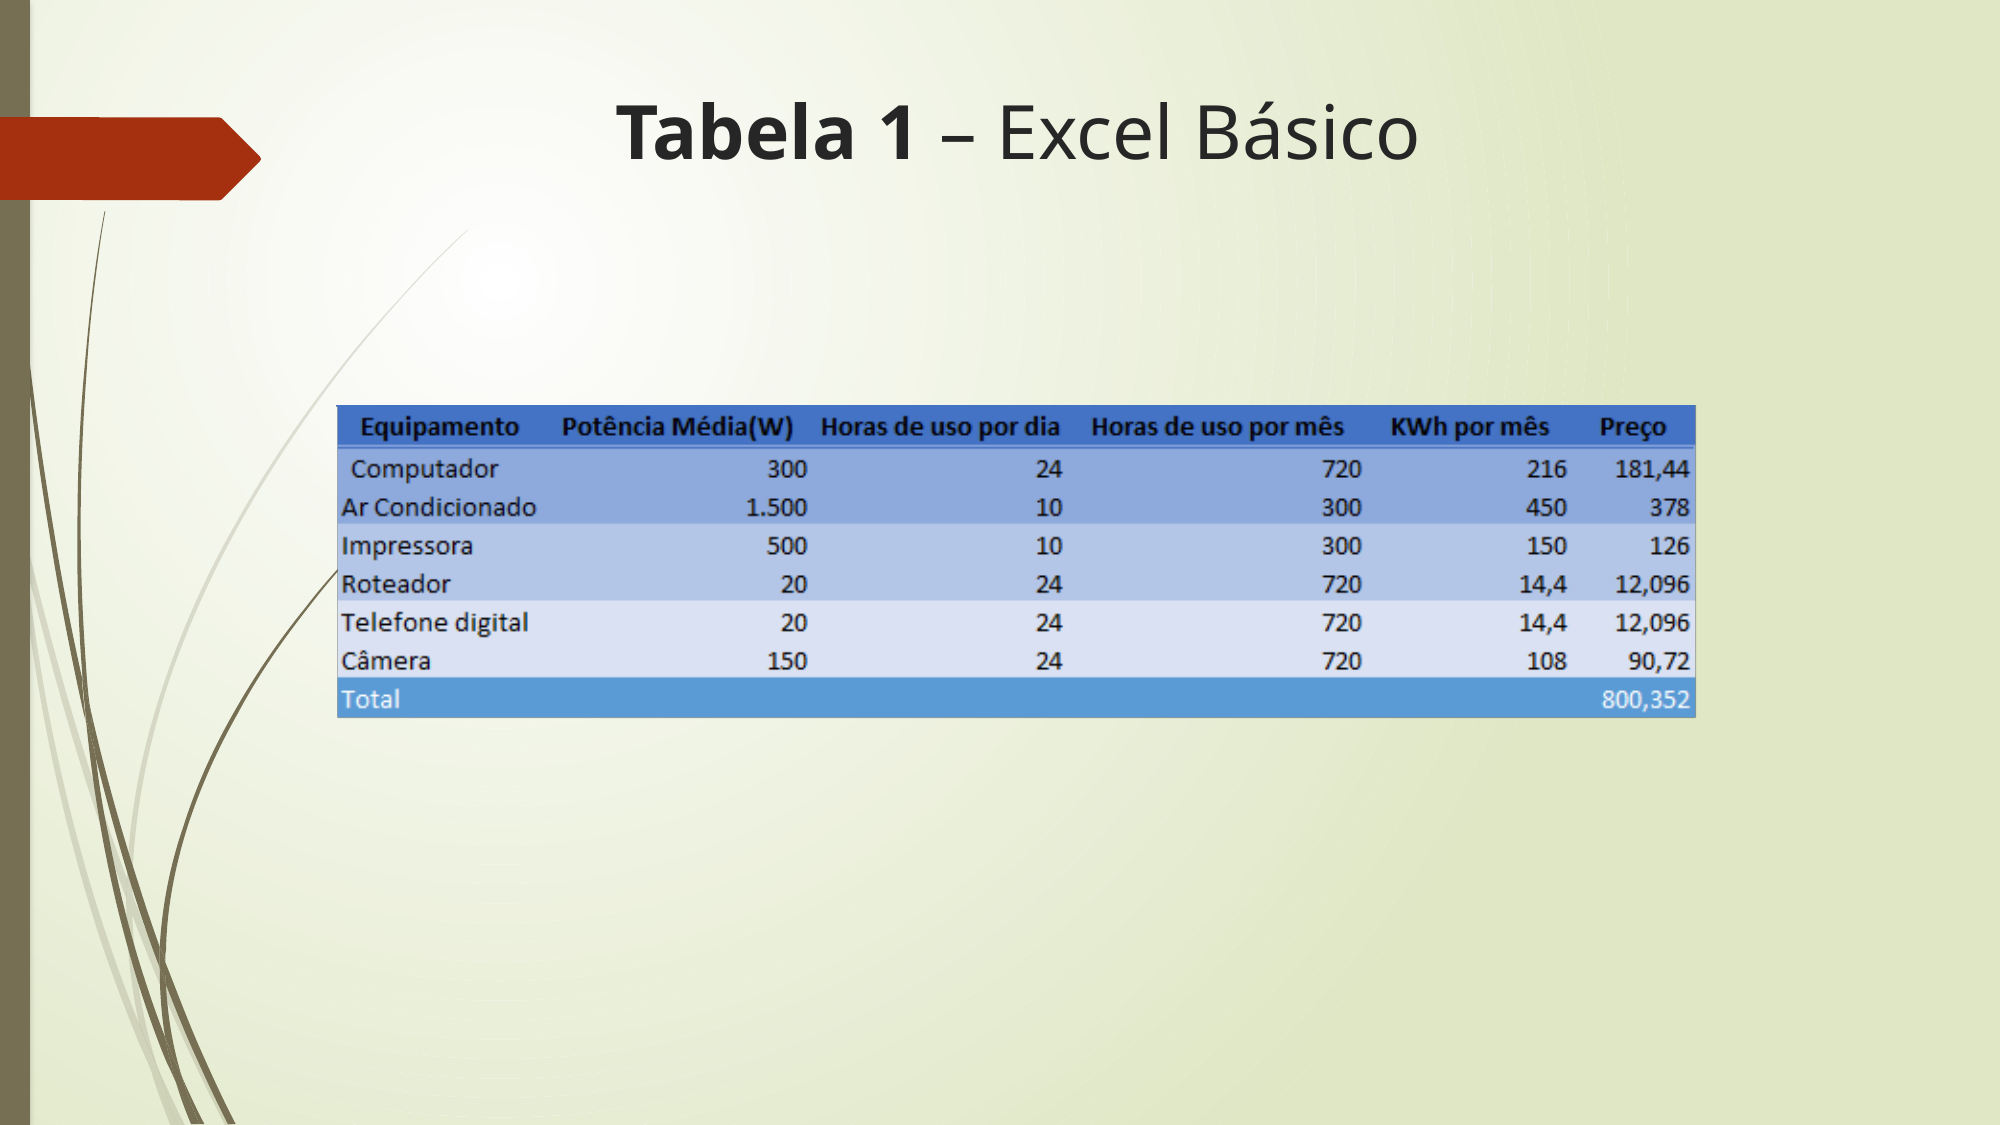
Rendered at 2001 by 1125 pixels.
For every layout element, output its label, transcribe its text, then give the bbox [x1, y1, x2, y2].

title Tabela 1 – Excel Básico [600, 77, 1476, 236]
picture [336, 405, 1698, 720]
